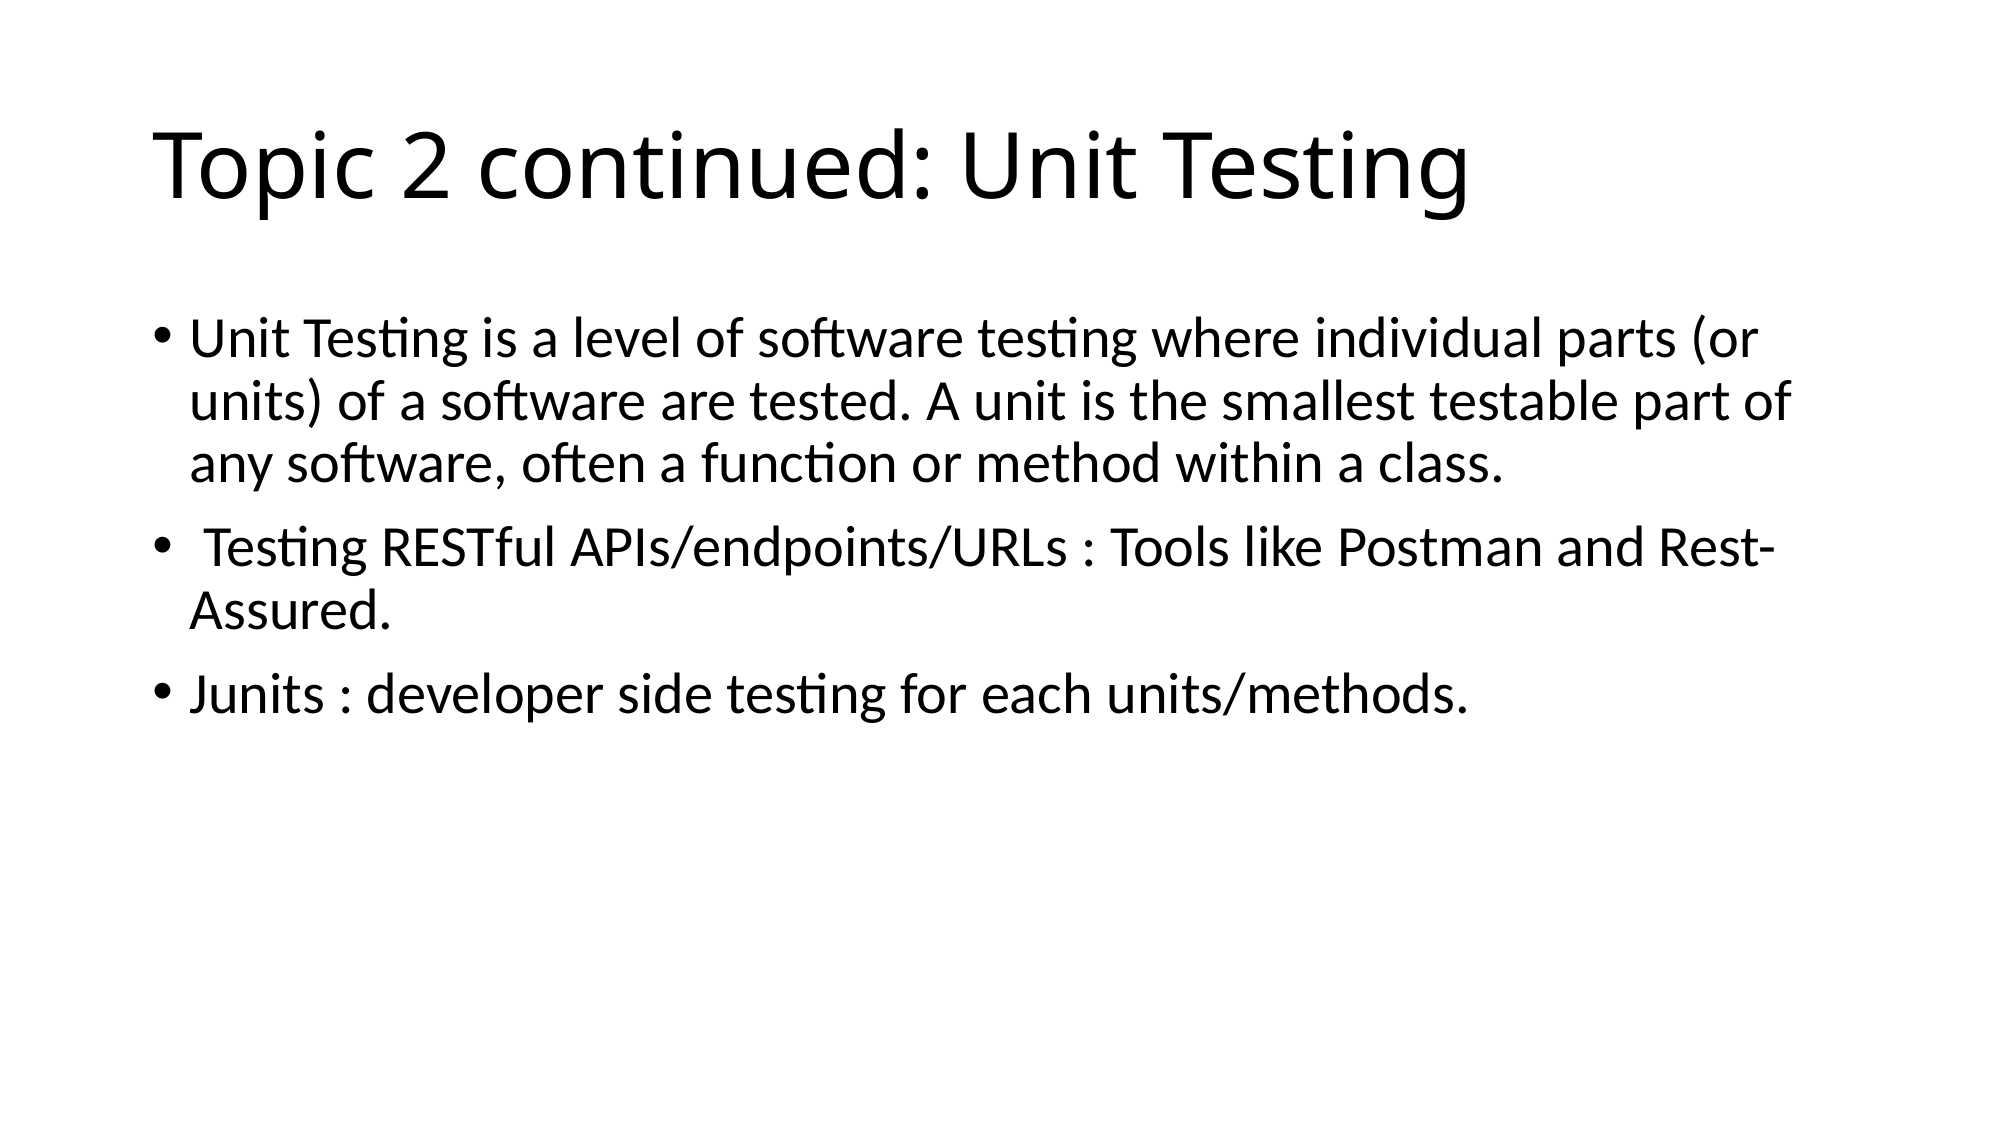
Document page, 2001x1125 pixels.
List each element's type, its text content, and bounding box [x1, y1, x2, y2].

list Unit Testing is a level of software testing where individual parts (or units) of a software are tested. A unit is the smallest testable part of any software, often a function or method within a class. Testing RESTful APIs/endpoints/URLs : Tools like Postman and Rest-Assured. Junits : developer side testing for each units/methods. [137, 299, 1863, 1014]
title Topic 2 continued: Unit Testing [137, 59, 1863, 278]
